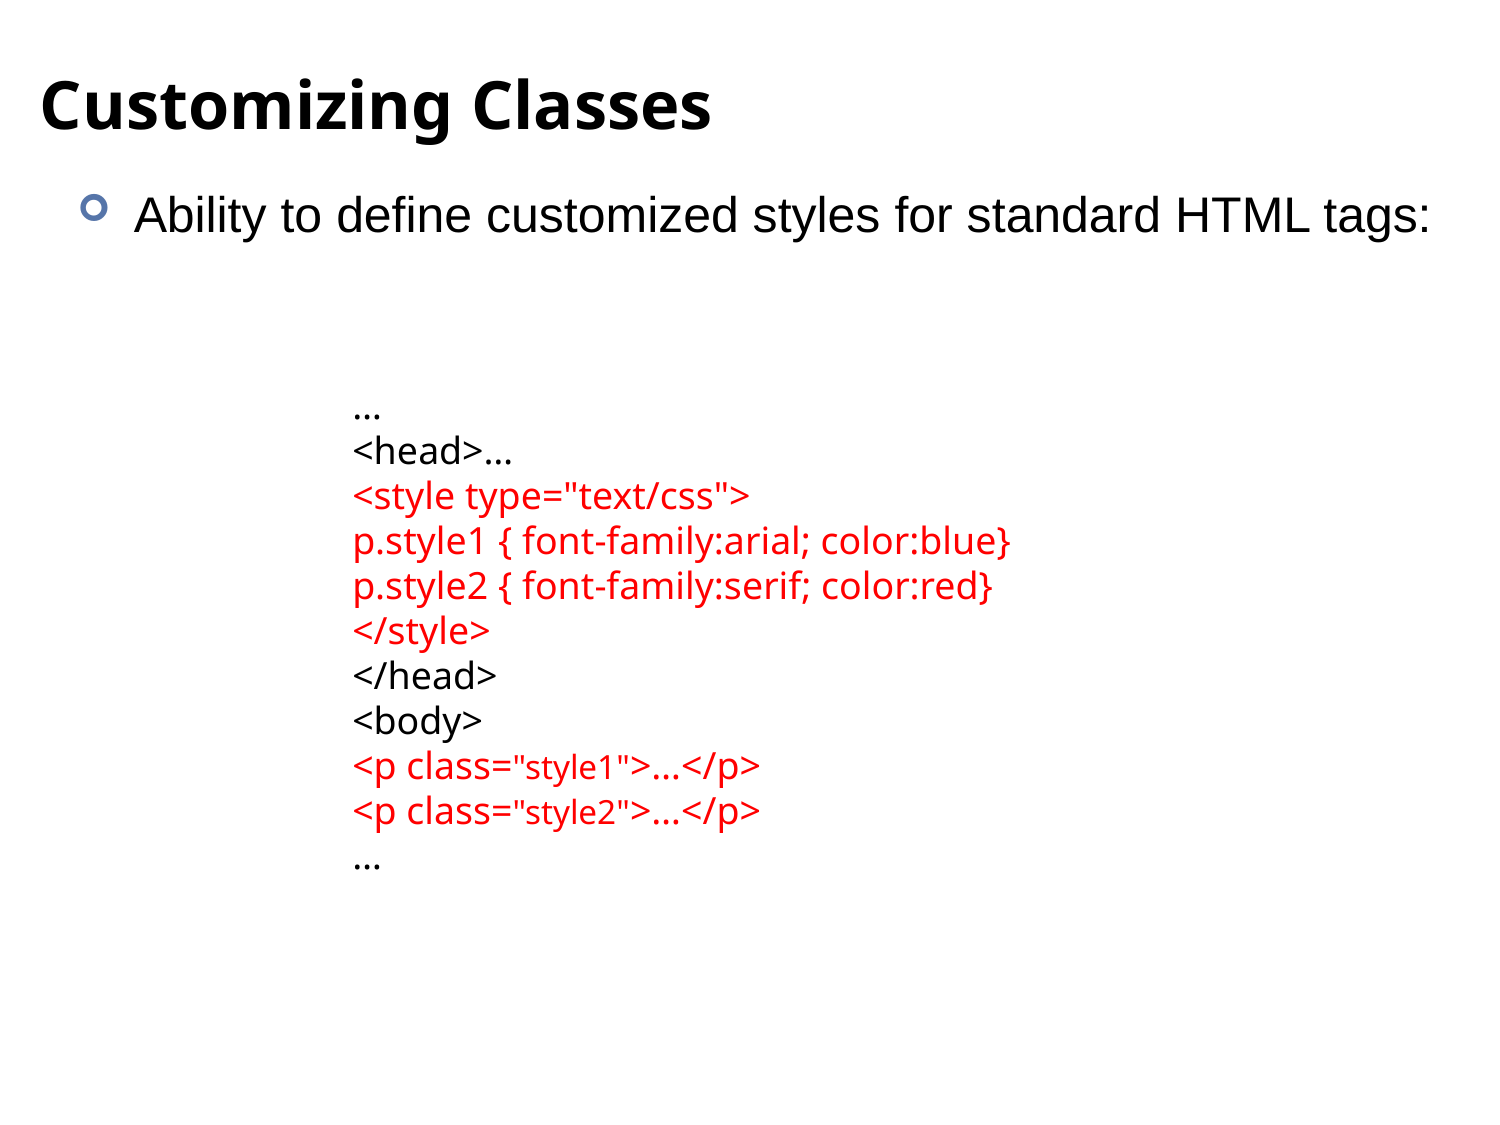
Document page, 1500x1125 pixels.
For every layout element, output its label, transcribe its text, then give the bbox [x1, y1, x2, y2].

text_box … <head>… <style type="text/css"> p.style1 { font-family:arial; color:blue} p.style2 { font-family:serif; color:red} </style> </head> <body> <p class="style1">…</p> <p class="style2">…</p> … [337, 374, 1305, 885]
title Customizing Classes [24, 18, 1451, 188]
list Ability to define customized styles for standard HTML tags: [62, 174, 1451, 1013]
